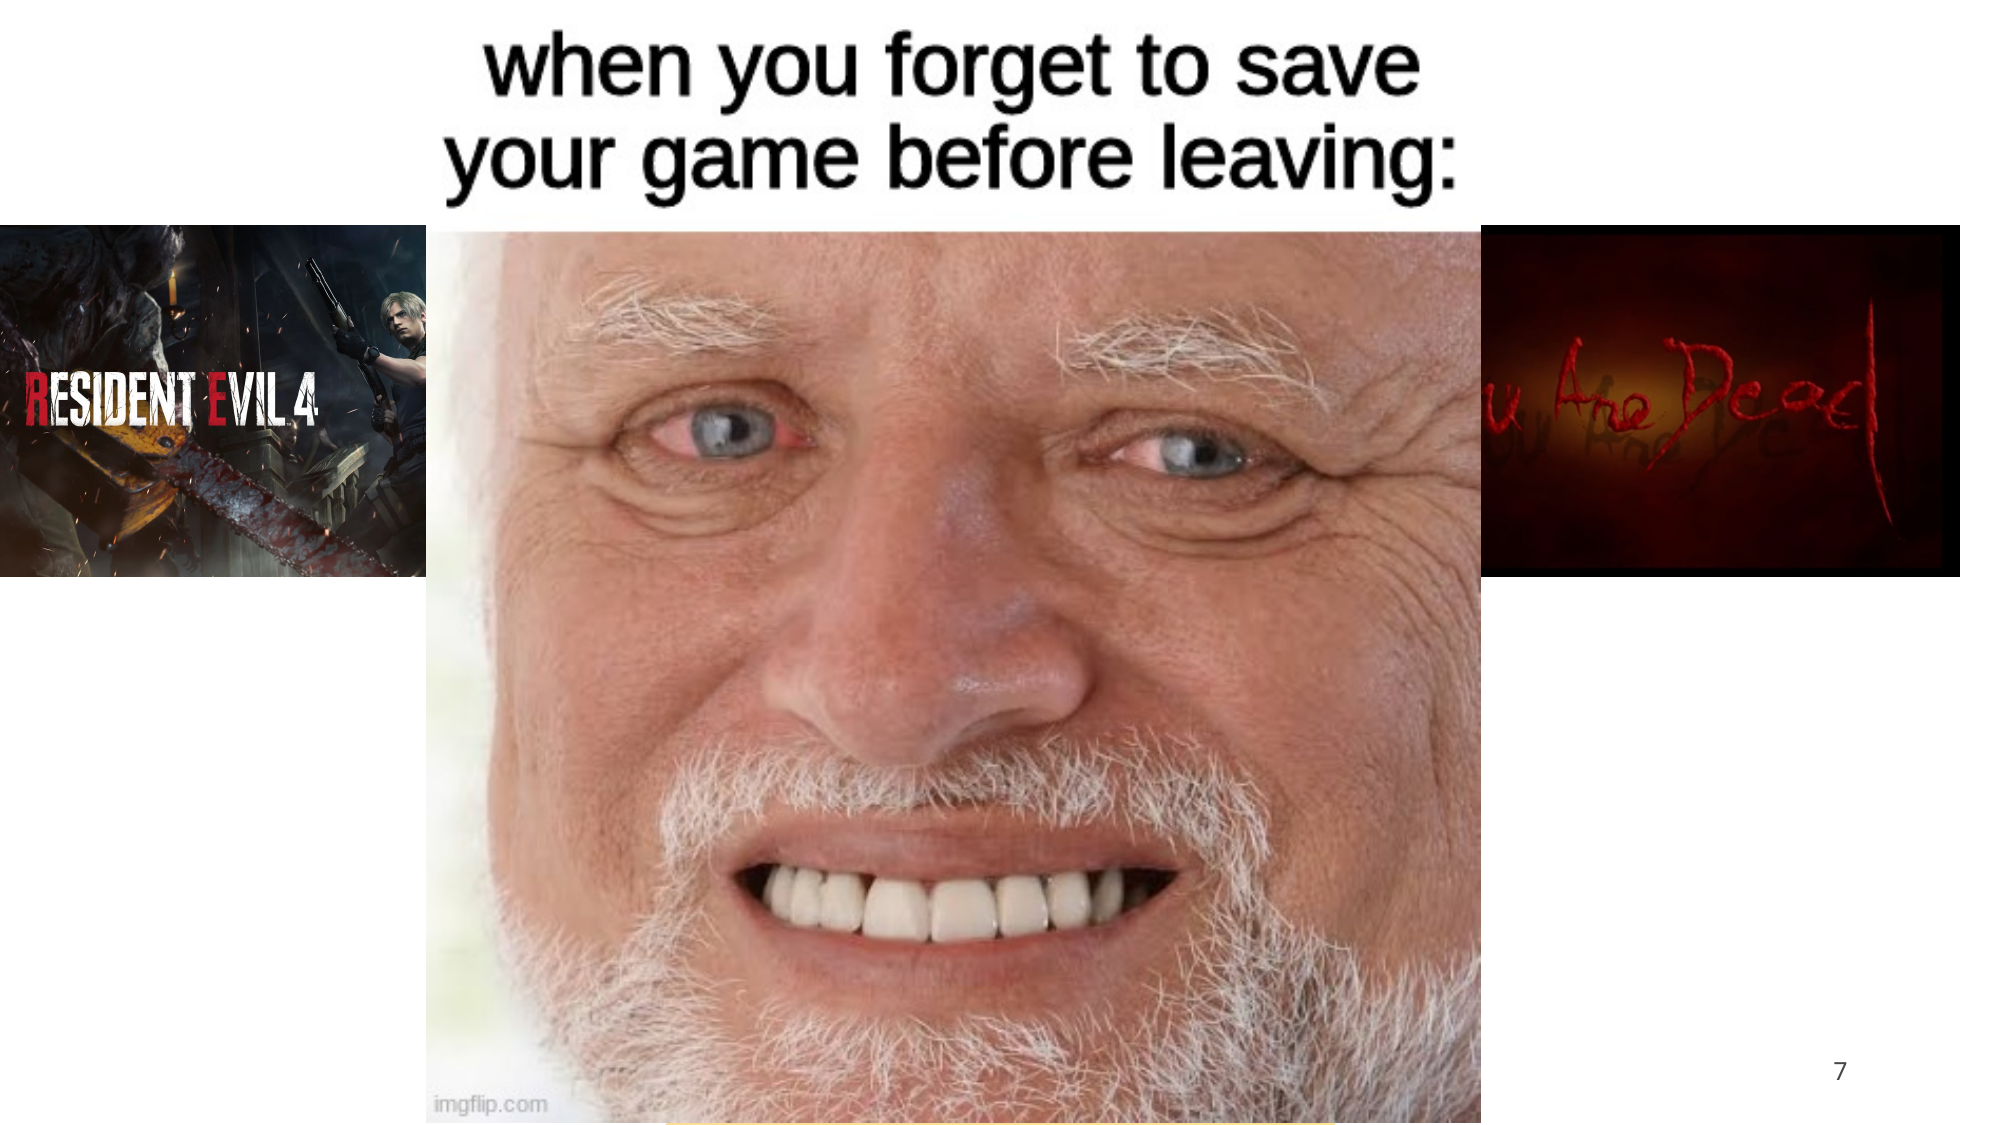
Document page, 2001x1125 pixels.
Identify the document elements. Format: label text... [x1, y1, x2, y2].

picture [0, 0, 2001, 1125]
slide_number 7 [1637, 1042, 1863, 1103]
